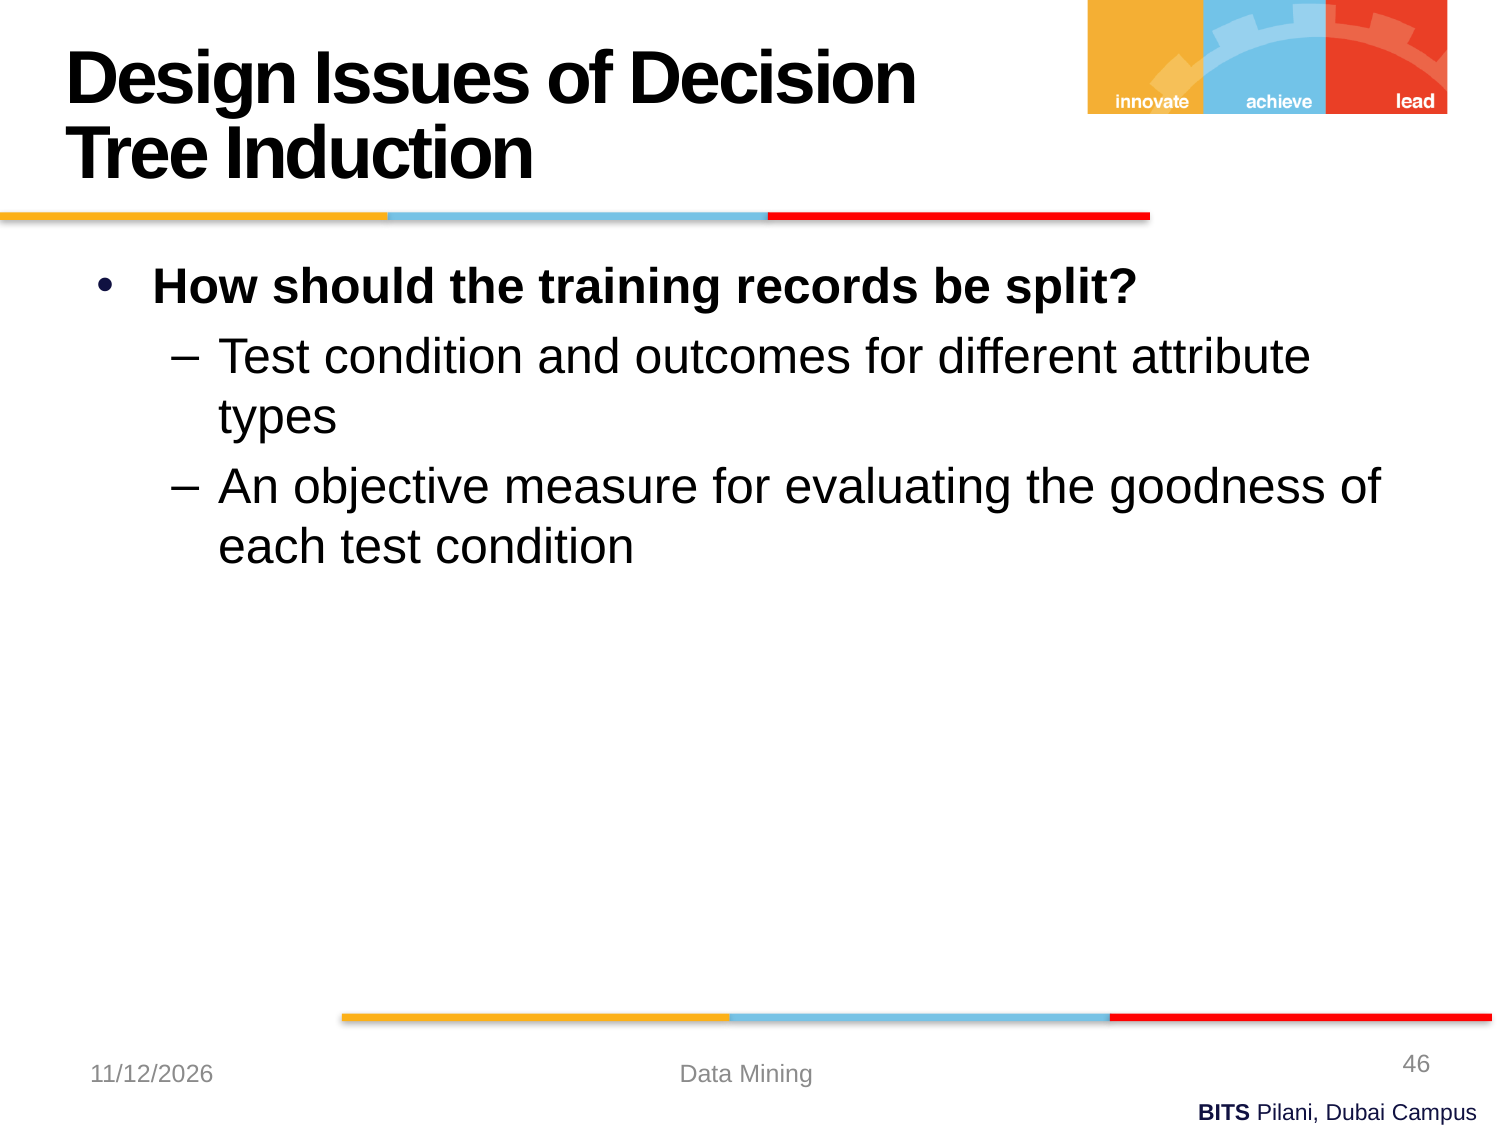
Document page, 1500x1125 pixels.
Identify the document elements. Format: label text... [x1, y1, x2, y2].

slide_number 46 [1095, 1032, 1446, 1093]
footer Data Mining [512, 1042, 988, 1103]
picture [1087, 0, 1448, 114]
list Design Issues of Decision Tree Induction [50, 24, 1088, 213]
list How should the training records be split? Test condition and outcomes for different attribute types An objective measure for evaluating the goodness of each test condition [81, 246, 1432, 989]
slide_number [75, 1042, 425, 1103]
